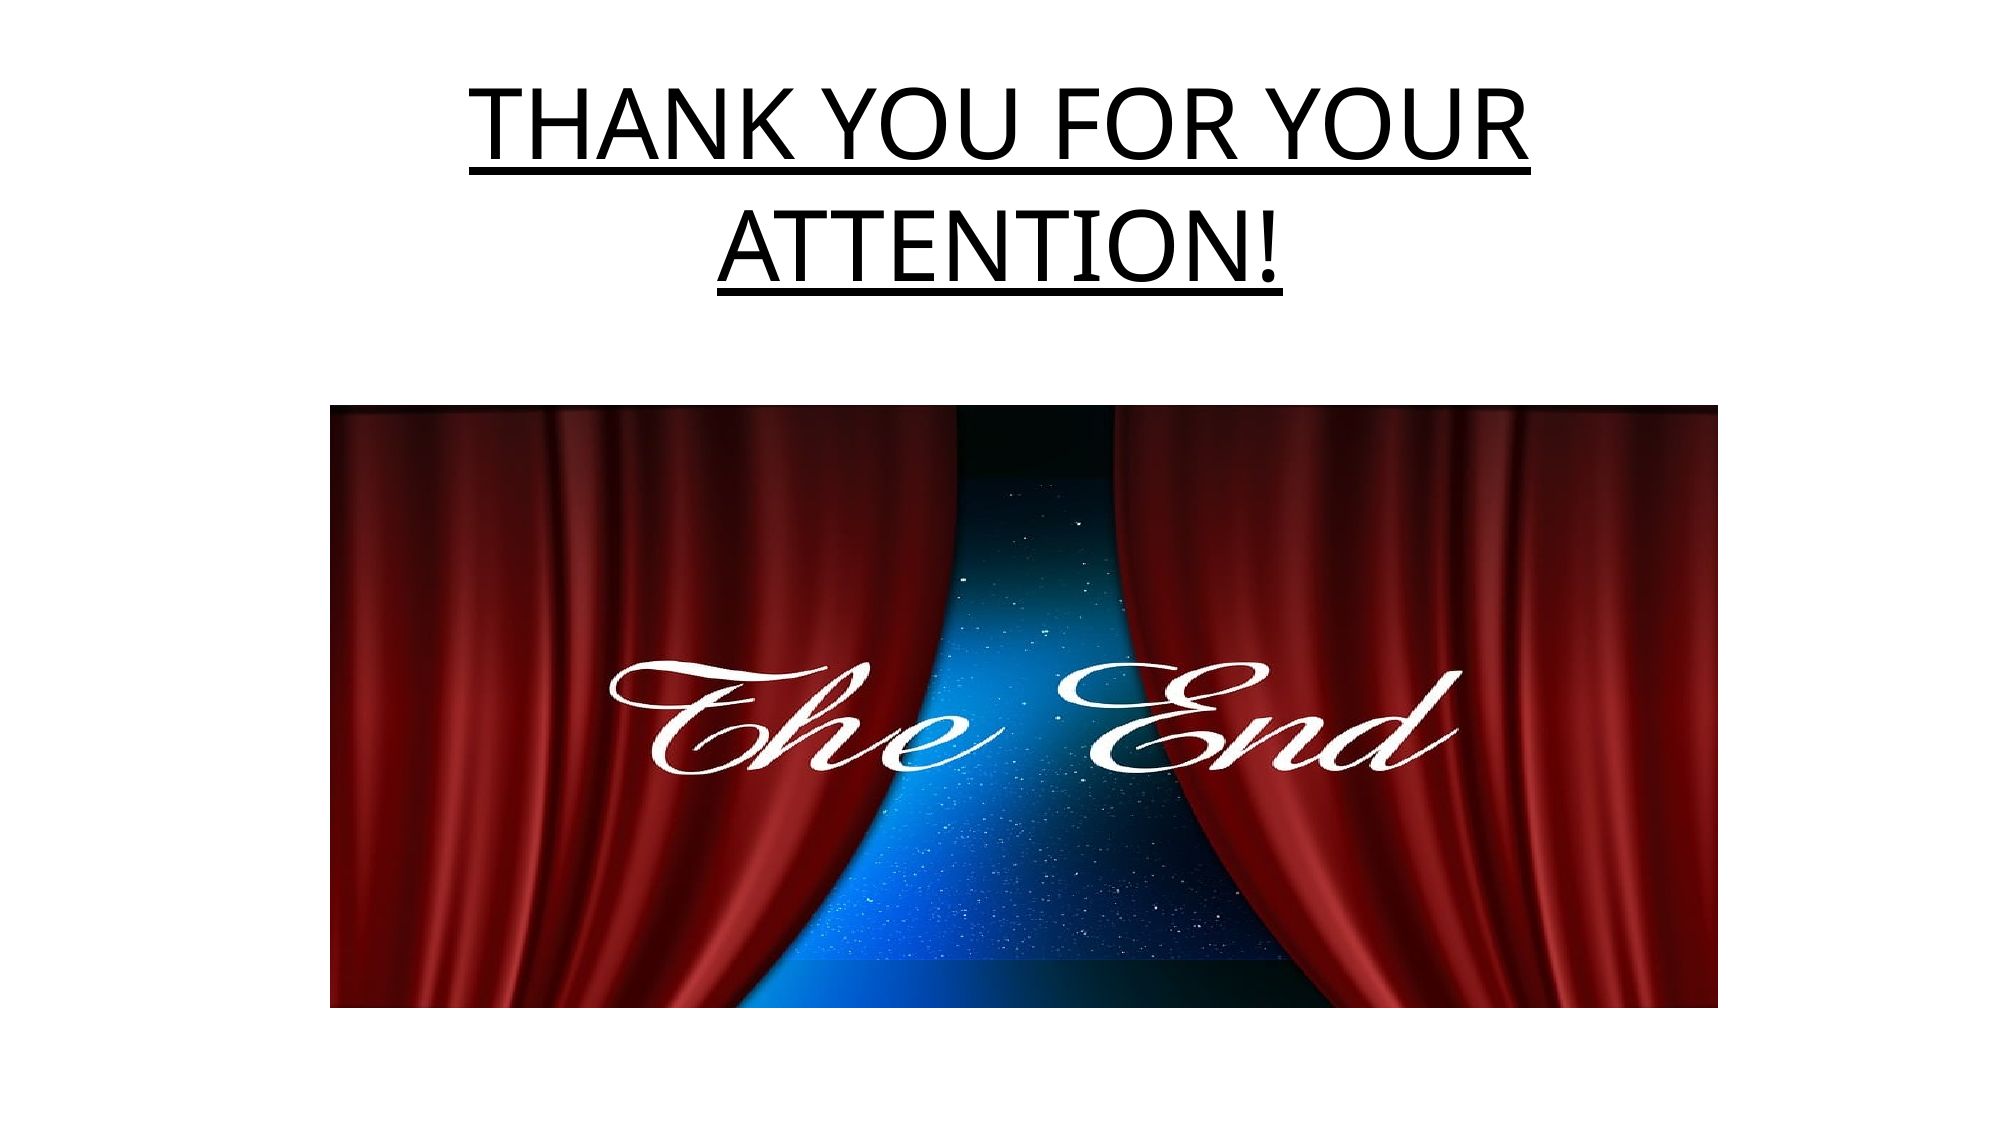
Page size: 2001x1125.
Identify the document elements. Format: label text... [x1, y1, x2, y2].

picture [330, 405, 1718, 1008]
title THANK YOU FOR YOUR ATTENTION! [249, 55, 1750, 448]
